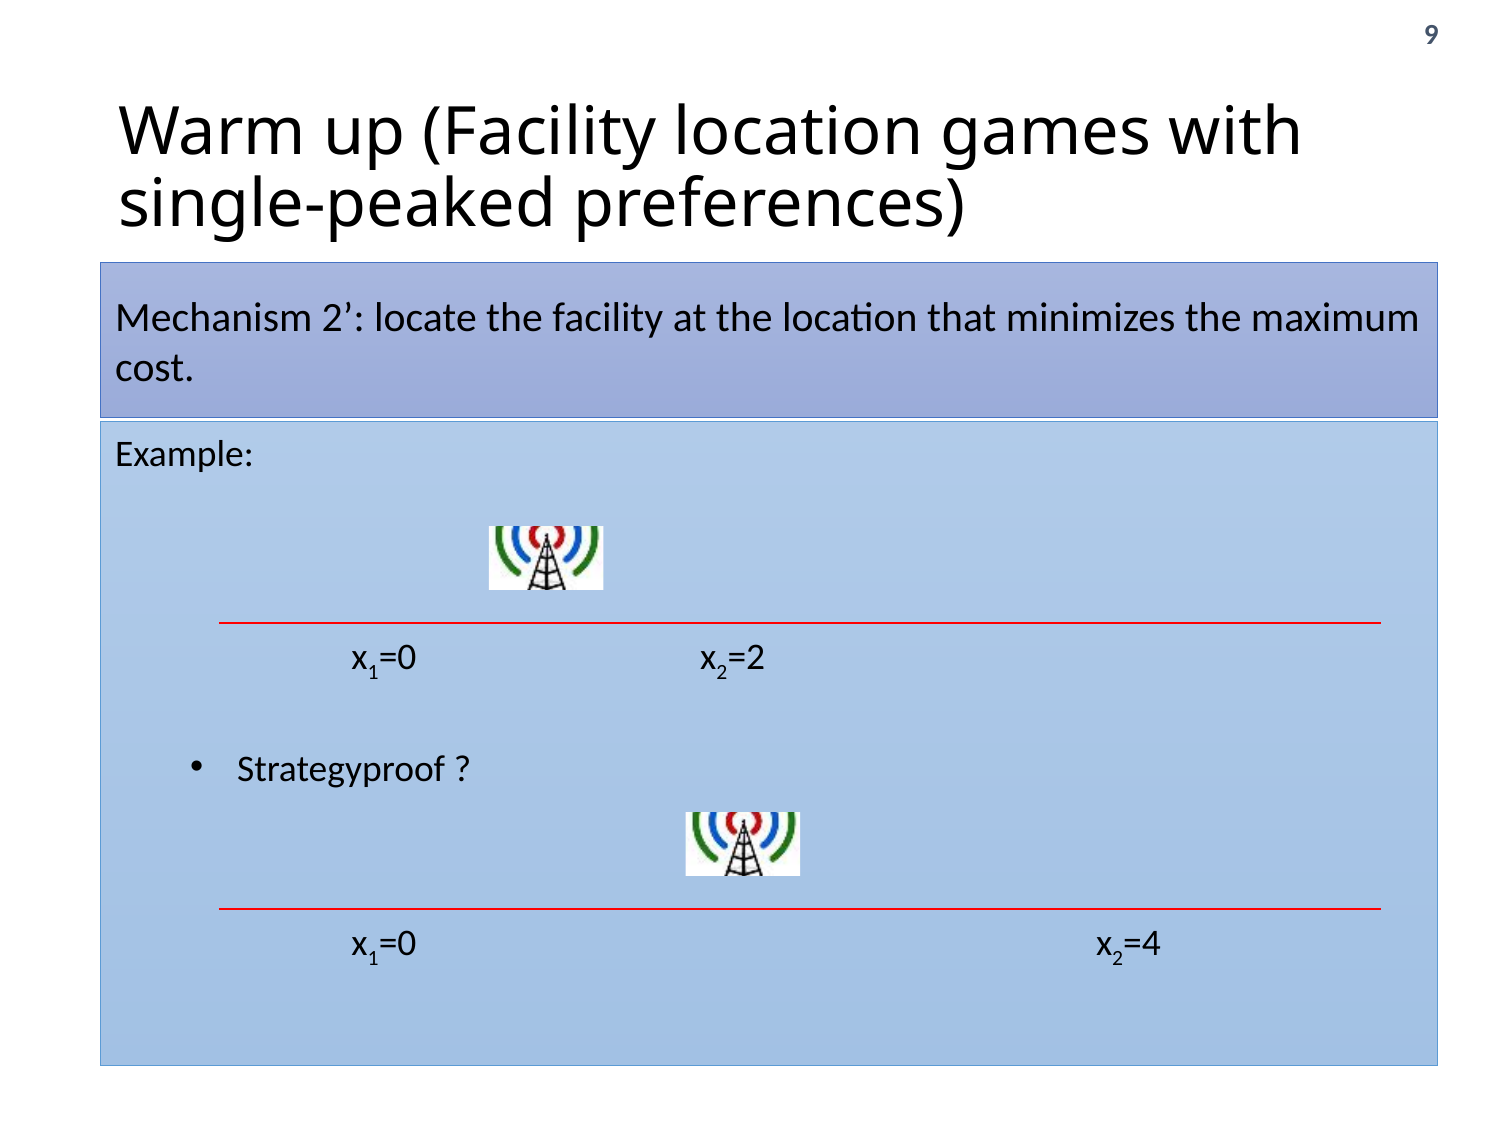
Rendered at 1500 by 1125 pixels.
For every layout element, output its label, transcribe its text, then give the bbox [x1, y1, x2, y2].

text_box Example: Strategyproof ? [100, 421, 1438, 1066]
text_box x2=4 [1081, 910, 1208, 977]
text_box Mechanism 2’: locate the facility at the location that minimizes the maximum cost. [100, 262, 1438, 418]
text_box x2=2 [685, 624, 812, 691]
text_box x1=0 [336, 624, 463, 691]
title Warm up (Facility location games with single-peaked preferences) [103, 59, 1397, 262]
picture [685, 811, 801, 876]
picture [488, 526, 604, 590]
text_box x1=0 [336, 910, 463, 977]
